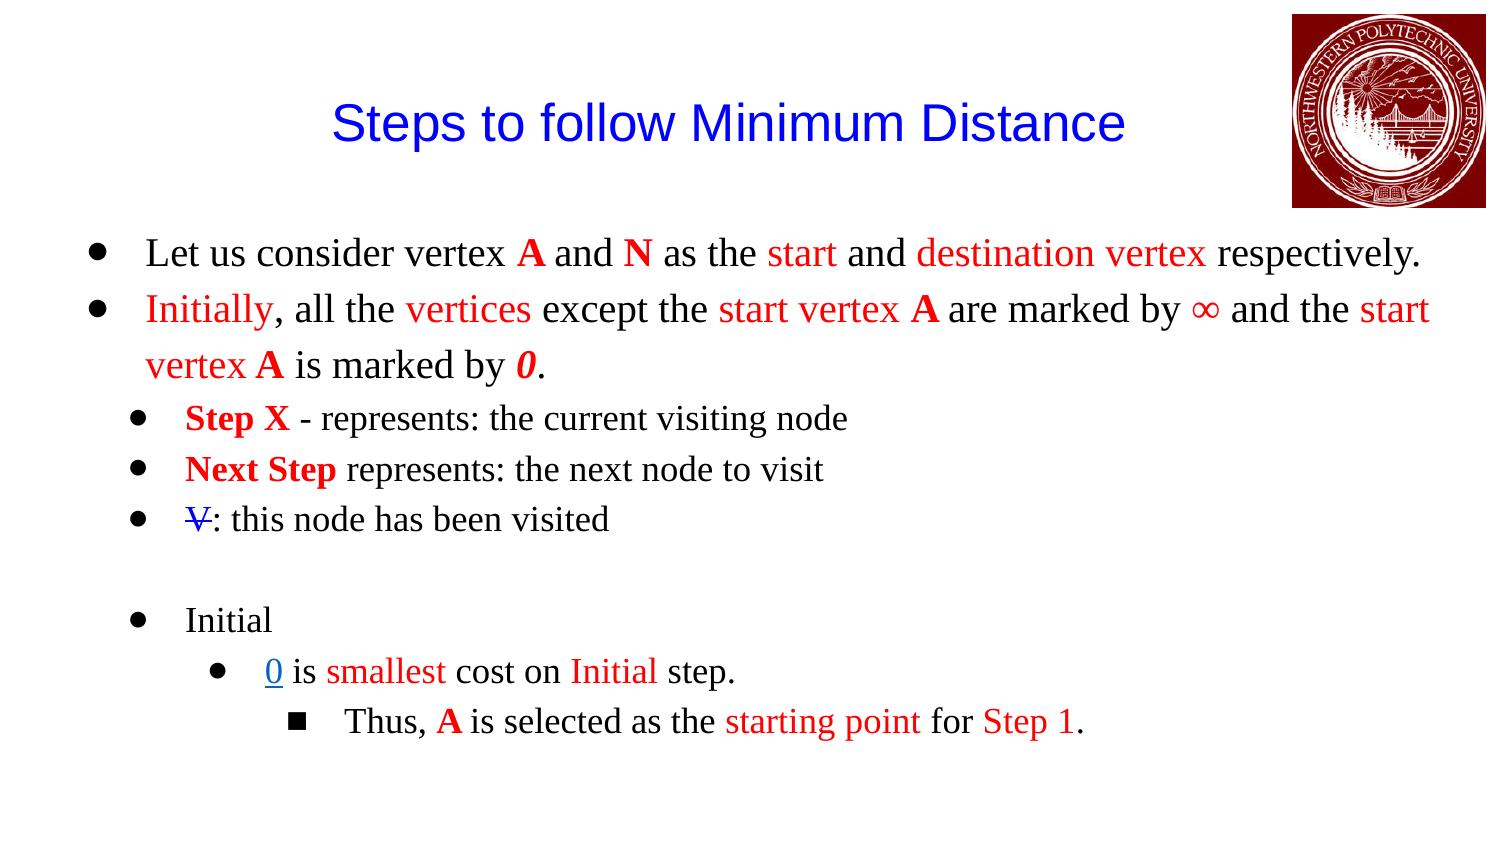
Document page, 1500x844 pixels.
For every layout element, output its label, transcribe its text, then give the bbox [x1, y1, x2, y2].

title Steps to follow Minimum Distance [51, 72, 1286, 167]
list Let us consider vertex A and N as the start and destination vertex respectively. Initially, all the vertices except the start vertex A are marked by ∞ and the start vertex A is marked by 0. Step X - represents: the current visiting node Next Step represents: the next node to visit V: this node has been visited Initial 0 is smallest cost on Initial step. Thus, A is selected as the starting point for Step 1. [51, 203, 1449, 764]
picture [1292, 14, 1486, 209]
